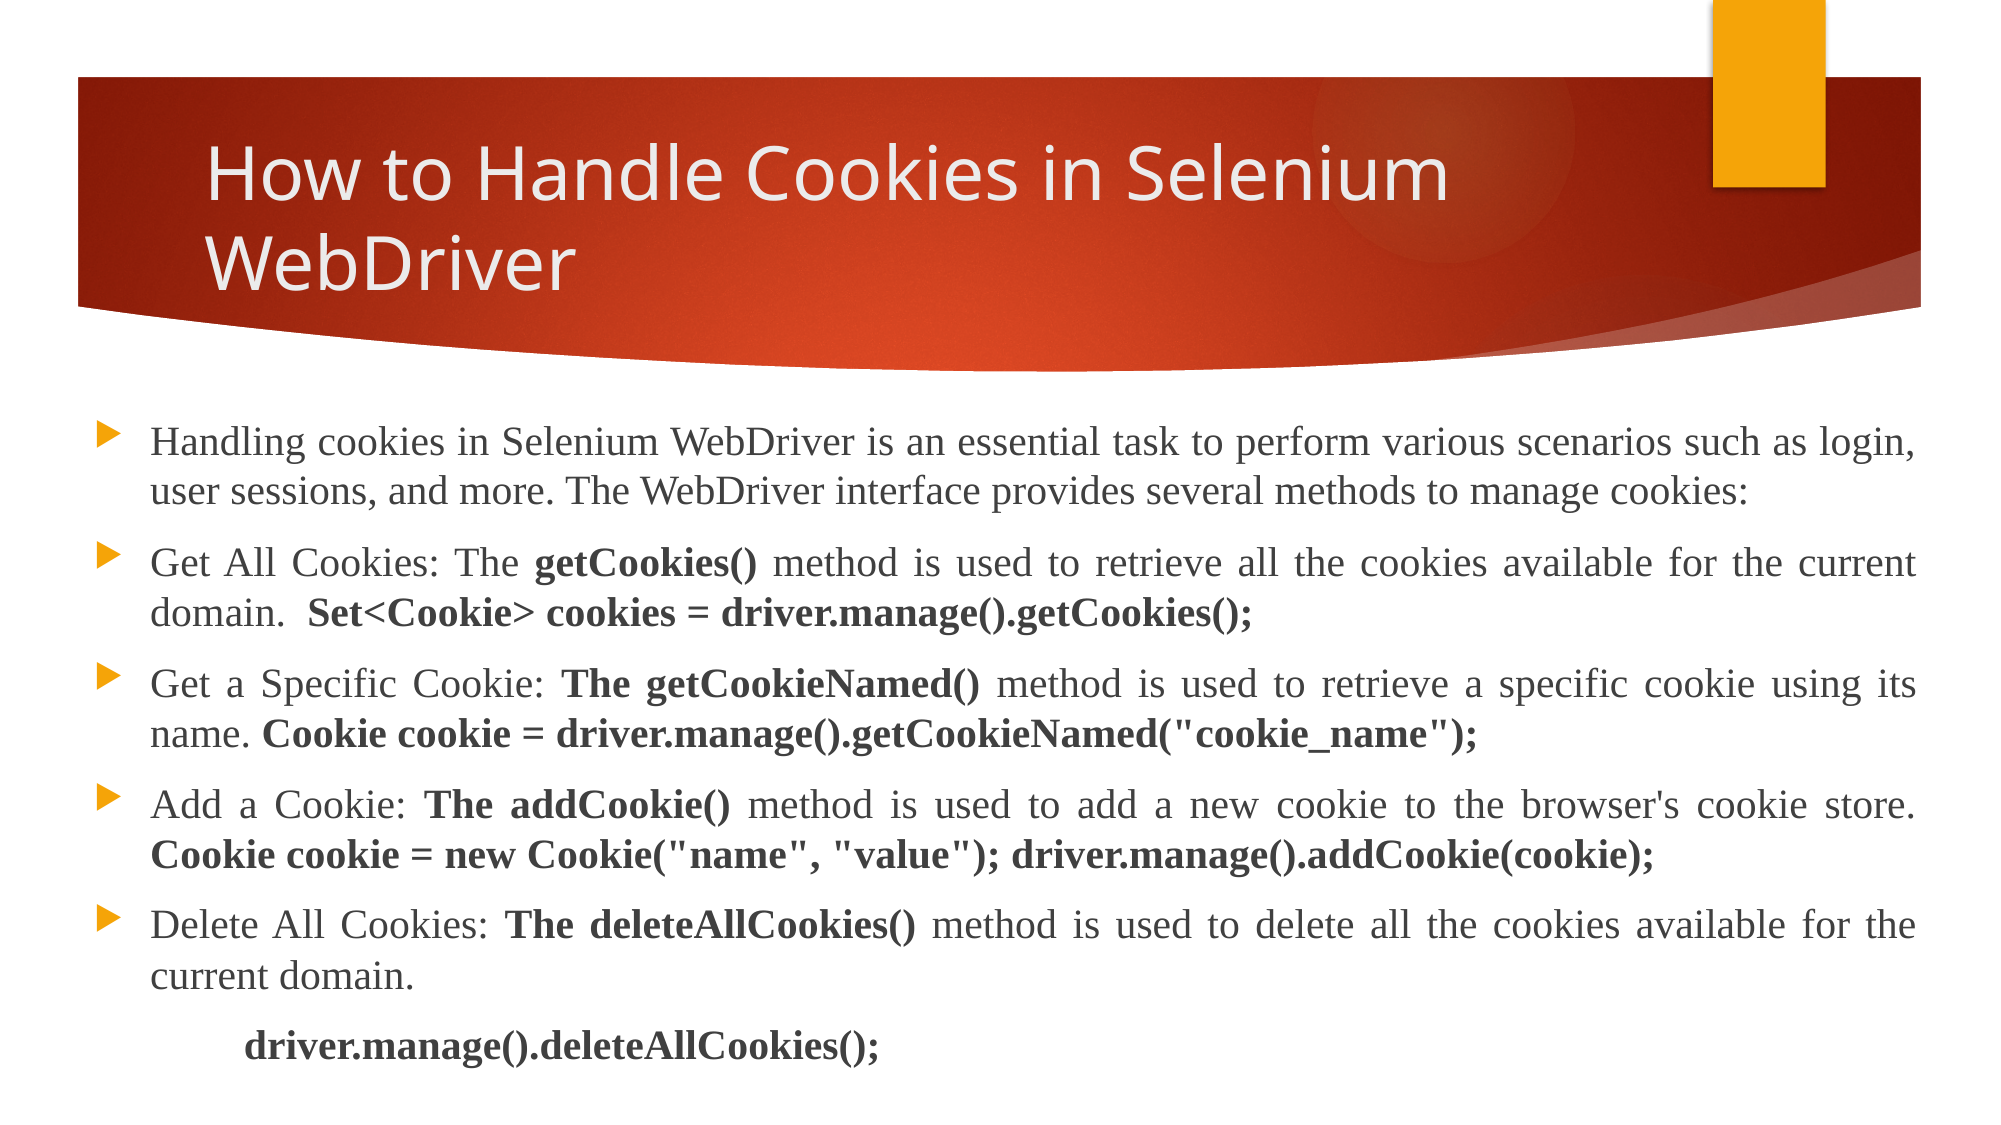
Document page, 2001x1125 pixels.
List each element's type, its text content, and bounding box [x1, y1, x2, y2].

list Handling cookies in Selenium WebDriver is an essential task to perform various scenarios such as login, user sessions, and more. The WebDriver interface provides several methods to manage cookies: Get All Cookies: The getCookies() method is used to retrieve all the cookies available for the current domain. Set<Cookie> cookies = driver.manage().getCookies(); Get a Specific Cookie: The getCookieNamed() method is used to retrieve a specific cookie using its name. Cookie cookie = driver.manage().getCookieNamed("cookie_name"); Add a Cookie: The addCookie() method is used to add a new cookie to the browser's cookie store. Cookie cookie = new Cookie("name", "value"); driver.manage().addCookie(cookie); Delete All Cookies: The deleteAllCookies() method is used to delete all the cookies available for the current domain. driver.manage().deleteAllCookies(); [78, 405, 1933, 1082]
title How to Handle Cookies in Selenium WebDriver [189, 155, 1627, 275]
